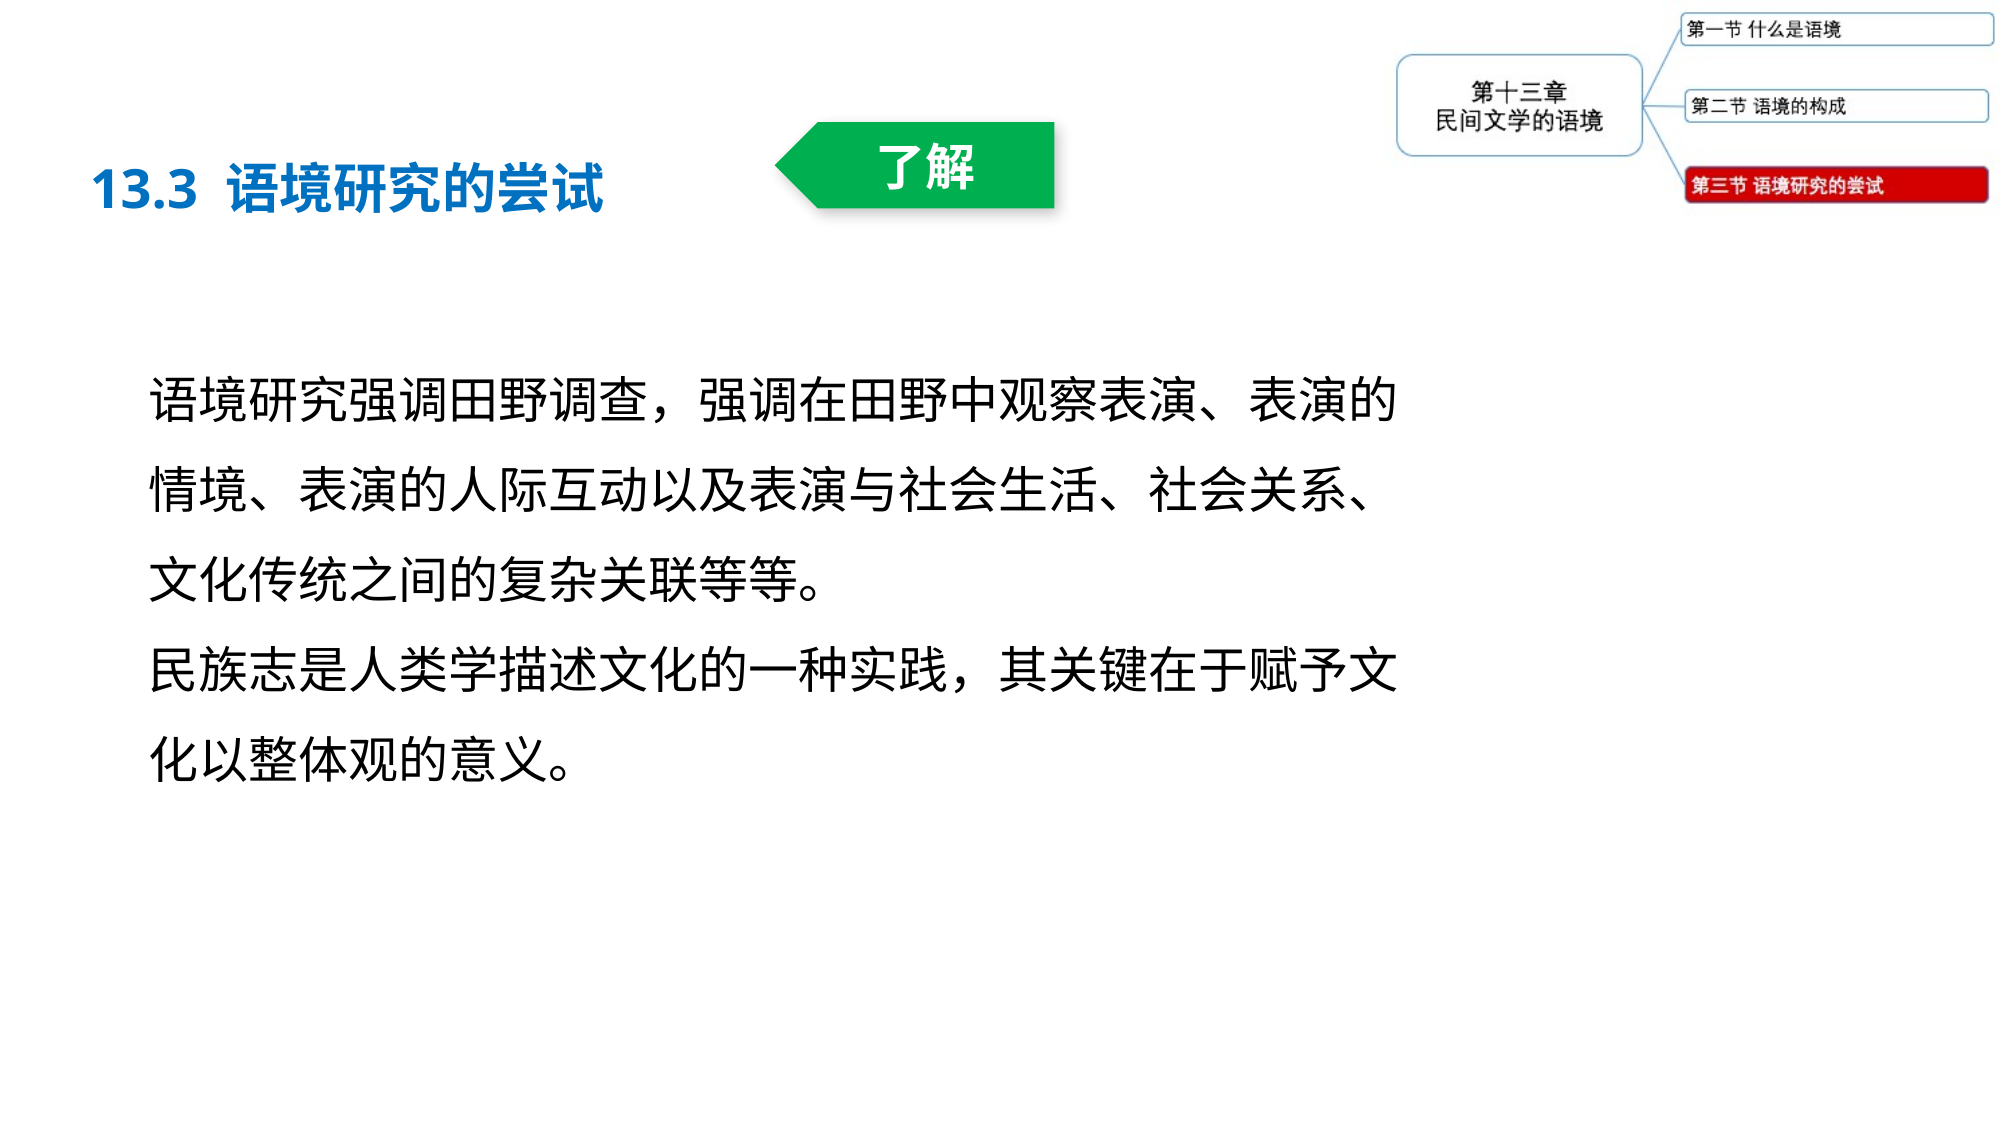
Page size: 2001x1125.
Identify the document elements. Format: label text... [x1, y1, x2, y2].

text_box 语境研究强调田野调查，强调在田野中观察表演、表演的情境、表演的人际互动以及表演与社会生活、社会关系、文化传统之间的复杂关联等等。 民族志是人类学描述文化的一种实践，其关键在于赋予文化以整体观的意义。 [133, 331, 1416, 796]
picture [1383, 0, 2000, 228]
text_box 13.3 语境研究的尝试 [0, 114, 1252, 227]
